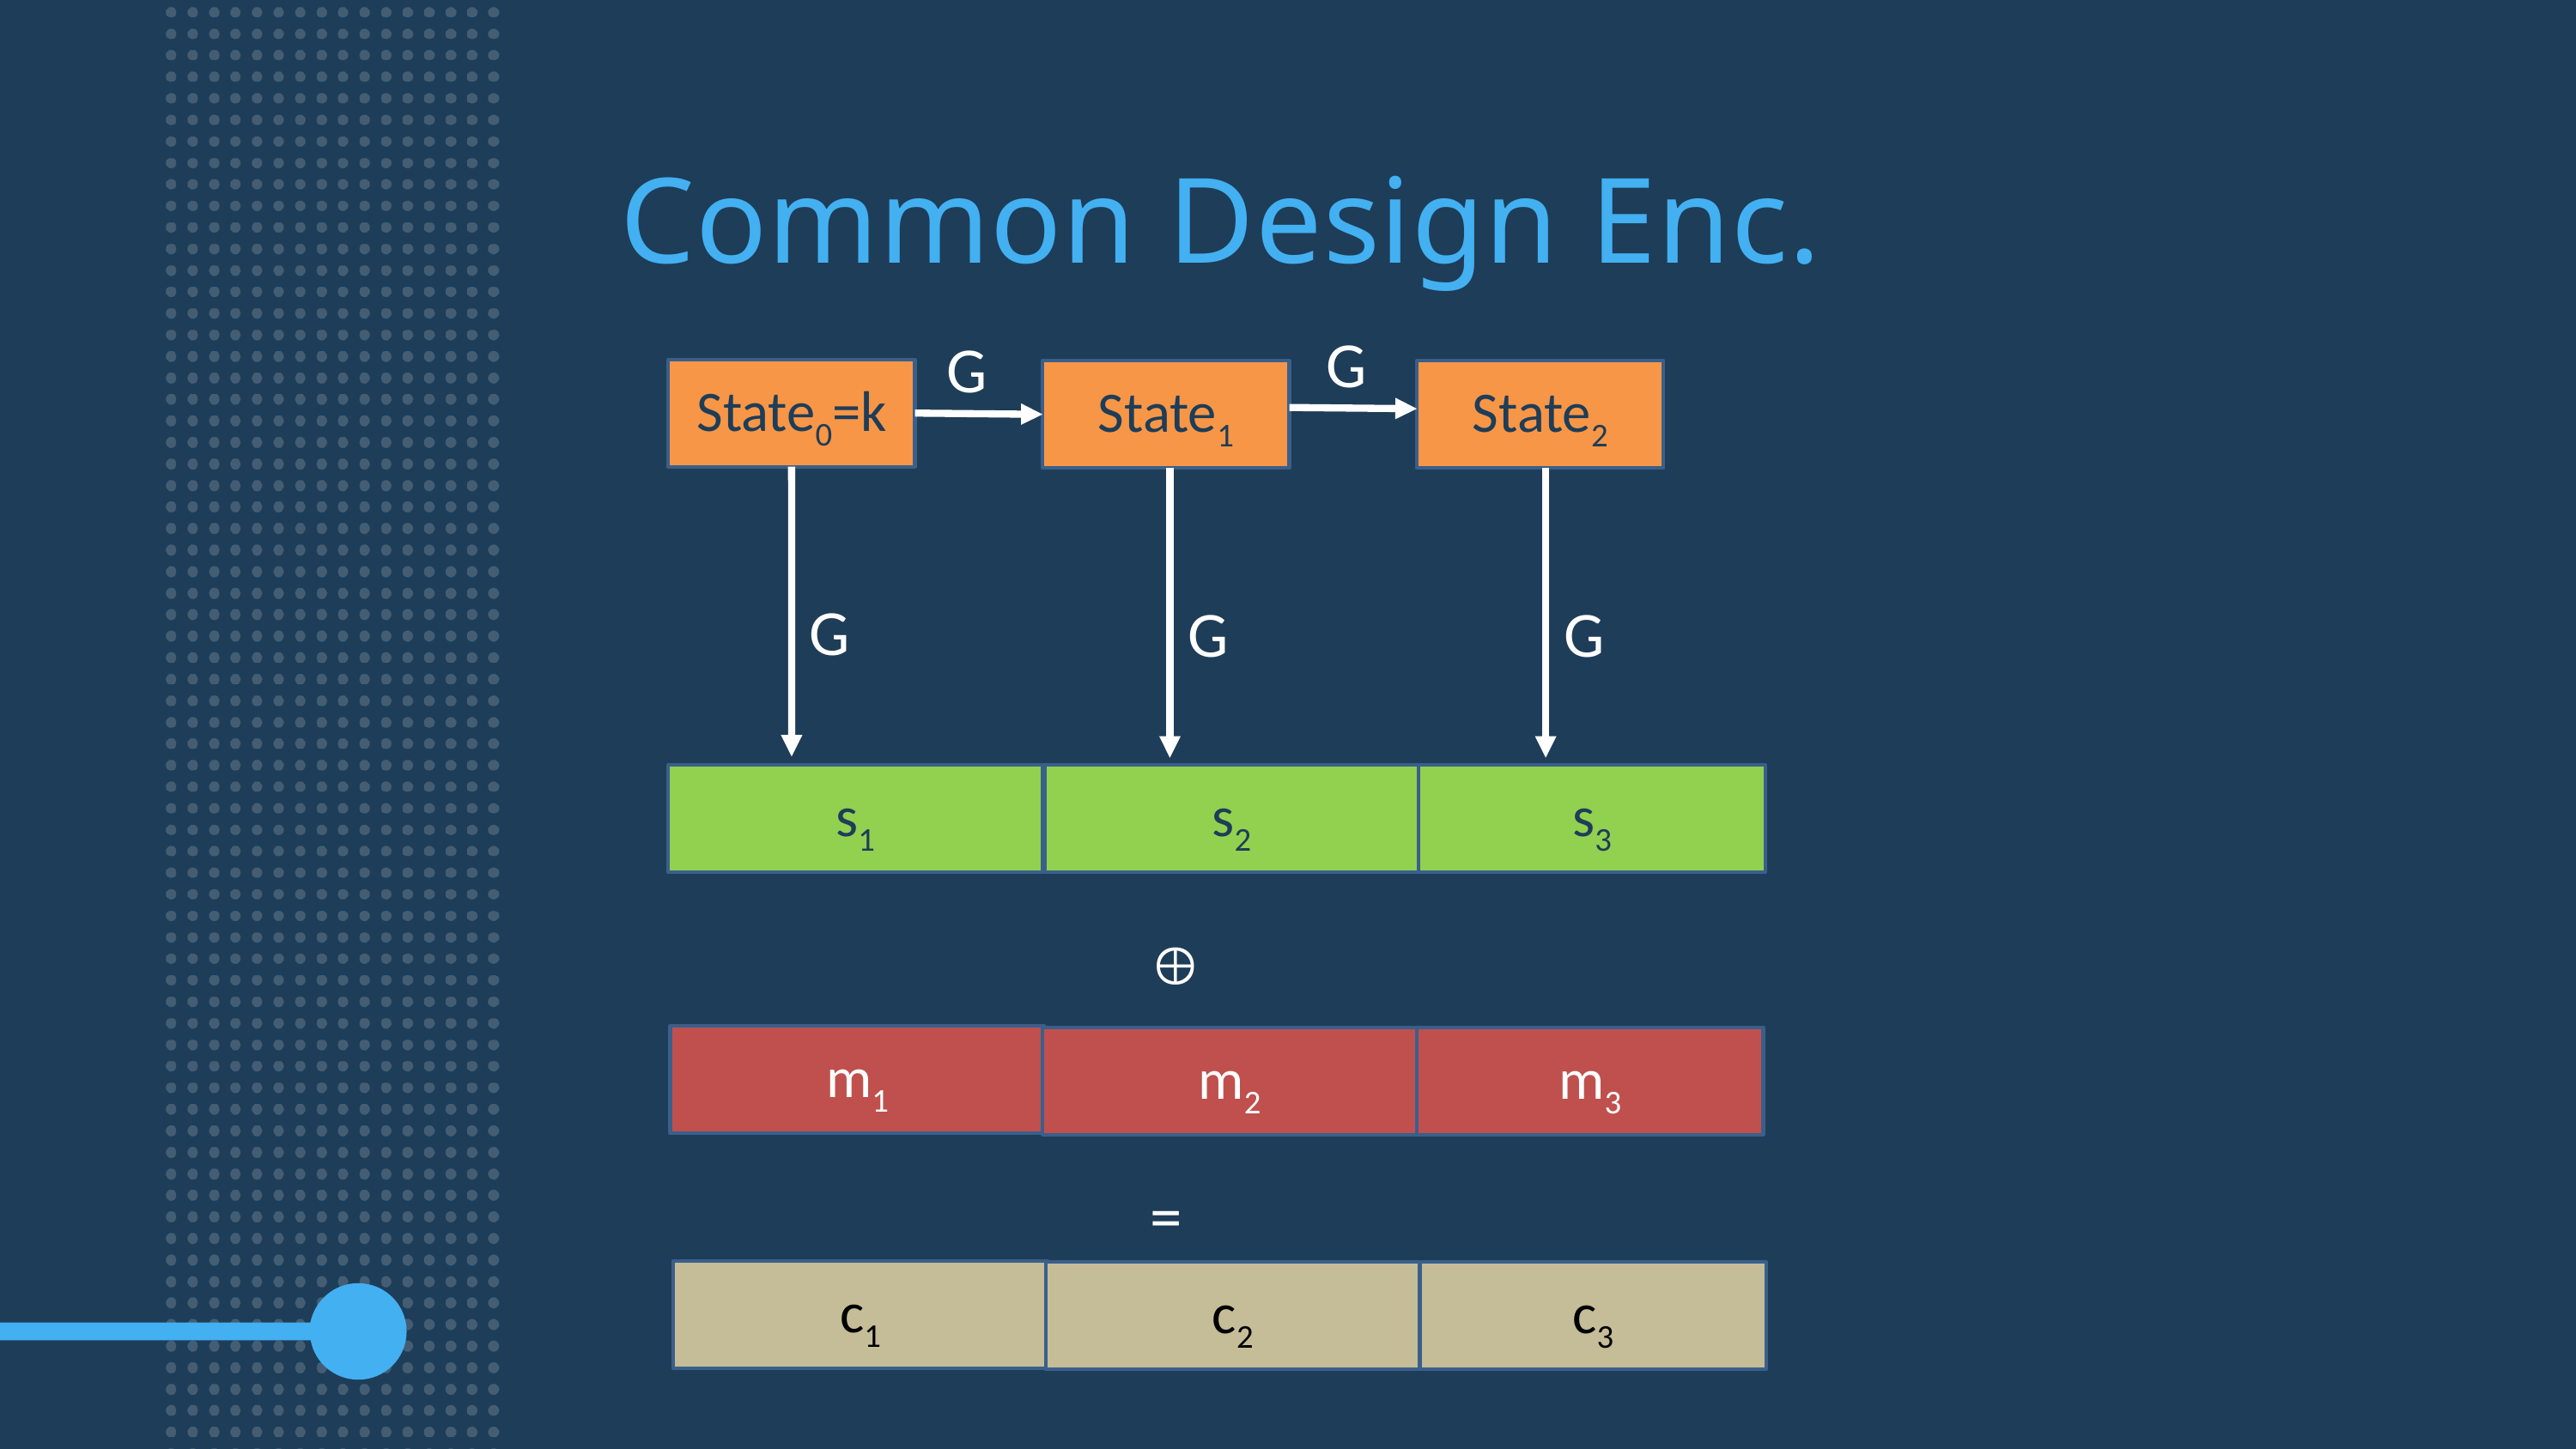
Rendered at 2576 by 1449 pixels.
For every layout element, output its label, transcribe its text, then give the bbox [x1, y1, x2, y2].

text_box G [797, 585, 854, 675]
text_box State2 [1415, 359, 1665, 470]
text_box = [1138, 1168, 1194, 1258]
text_box s2 [1042, 763, 1417, 874]
text_box Common Design Enc. [620, 137, 2271, 288]
text_box c1 [671, 1259, 1049, 1370]
text_box G [1551, 585, 1607, 676]
text_box  [1138, 913, 1194, 1004]
picture [161, 0, 507, 1449]
text_box G [933, 322, 991, 411]
text_box State0=k [666, 358, 917, 469]
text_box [0, 1271, 407, 1392]
text_box State1 [1041, 359, 1291, 470]
text_box G [1313, 317, 1370, 406]
text_box m2 [1041, 1026, 1415, 1137]
text_box s1 [666, 763, 1042, 874]
text_box G [1175, 585, 1232, 676]
text_box s3 [1417, 763, 1767, 874]
text_box m3 [1415, 1026, 1765, 1137]
text_box m1 [668, 1024, 1046, 1135]
text_box c3 [1418, 1260, 1768, 1371]
text_box c2 [1044, 1260, 1418, 1371]
